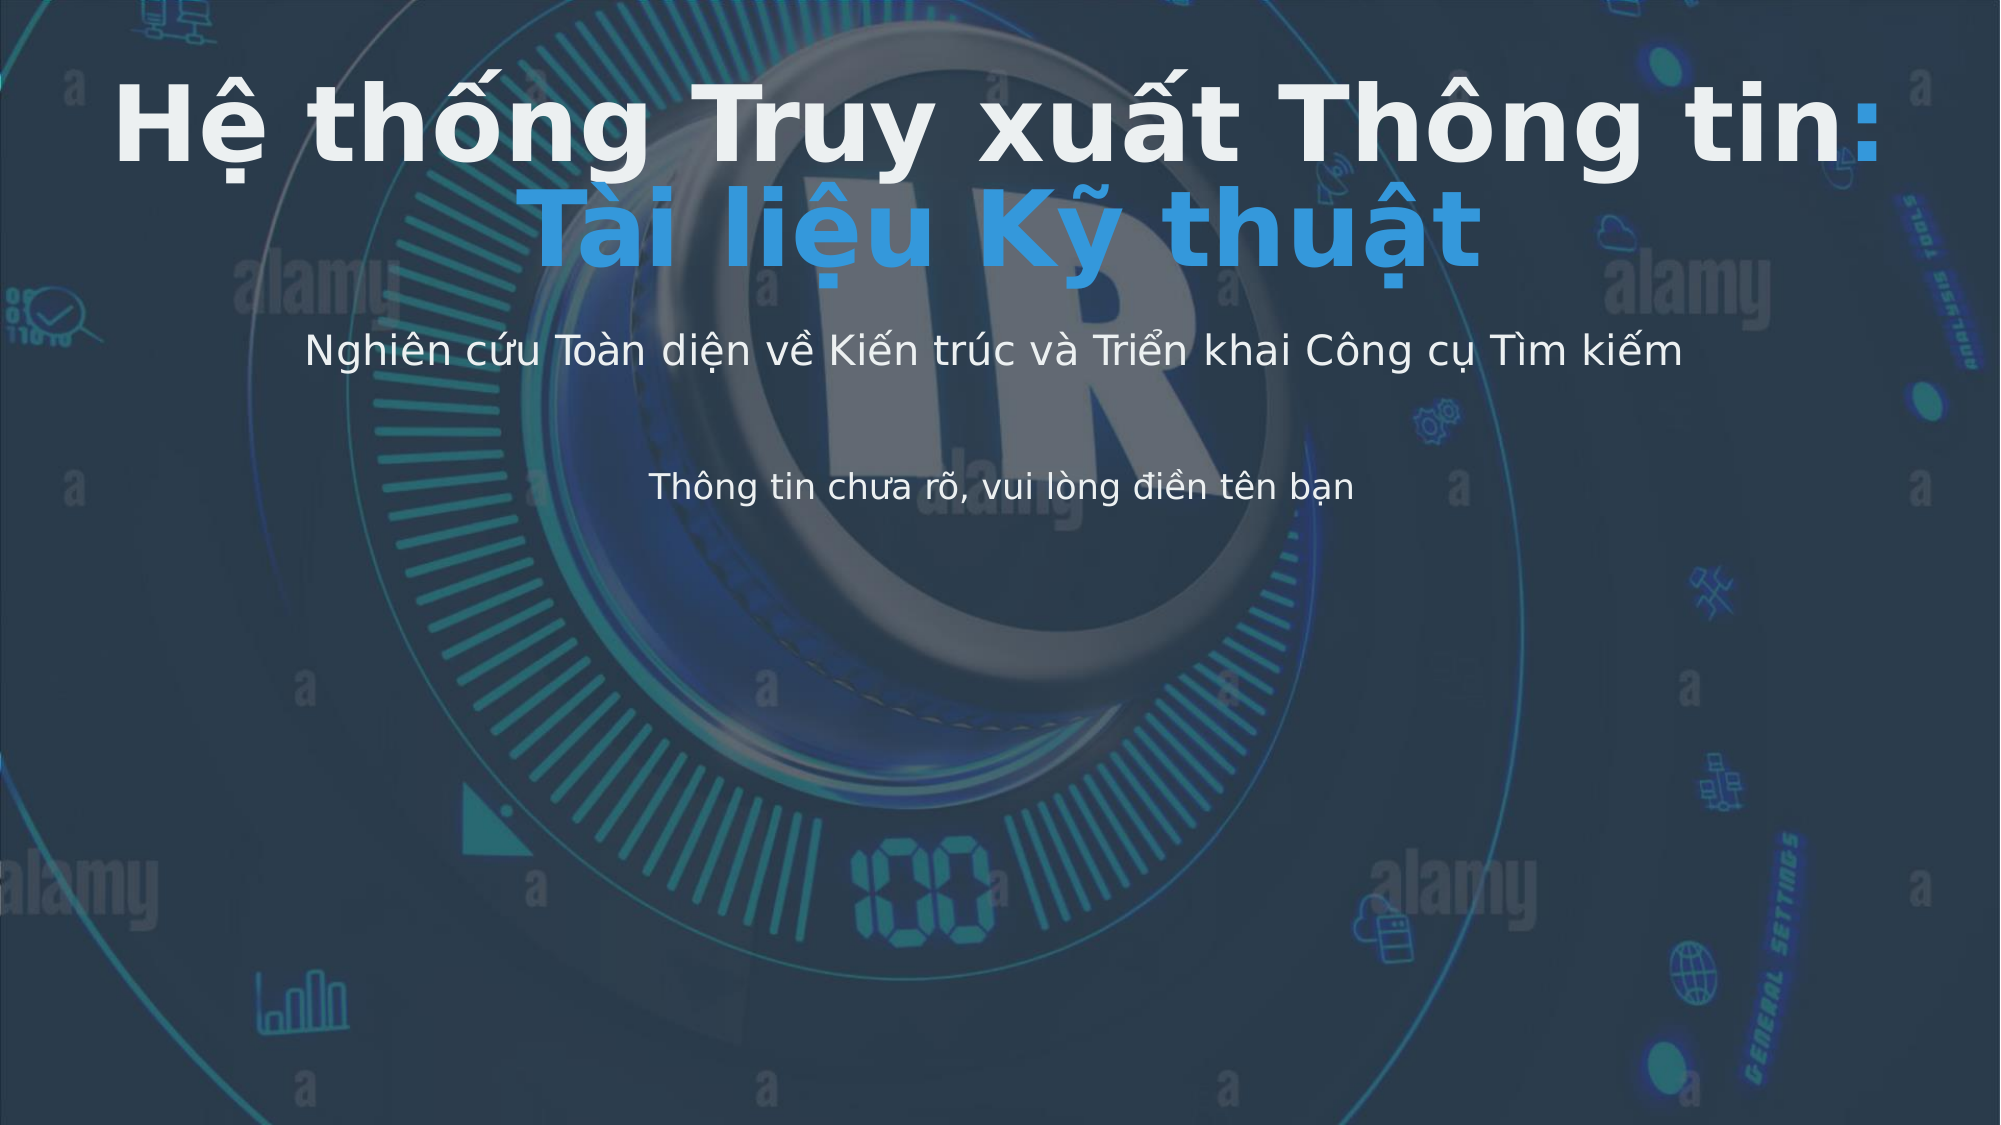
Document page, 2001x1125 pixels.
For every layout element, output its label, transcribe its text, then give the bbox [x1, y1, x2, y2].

text_box Thông tin chưa rõ, vui lòng điền tên bạn [648, 465, 1376, 507]
text_box [0, 0, 2000, 1125]
text_box Nghiên cứu Toàn diện về Kiến trúc và Triển khai Công cụ Tìm kiếm [304, 325, 1721, 374]
text_box Hệ thống Truy xuất Thông tin: Tài liệu Kỹ thuật [110, 60, 1915, 288]
